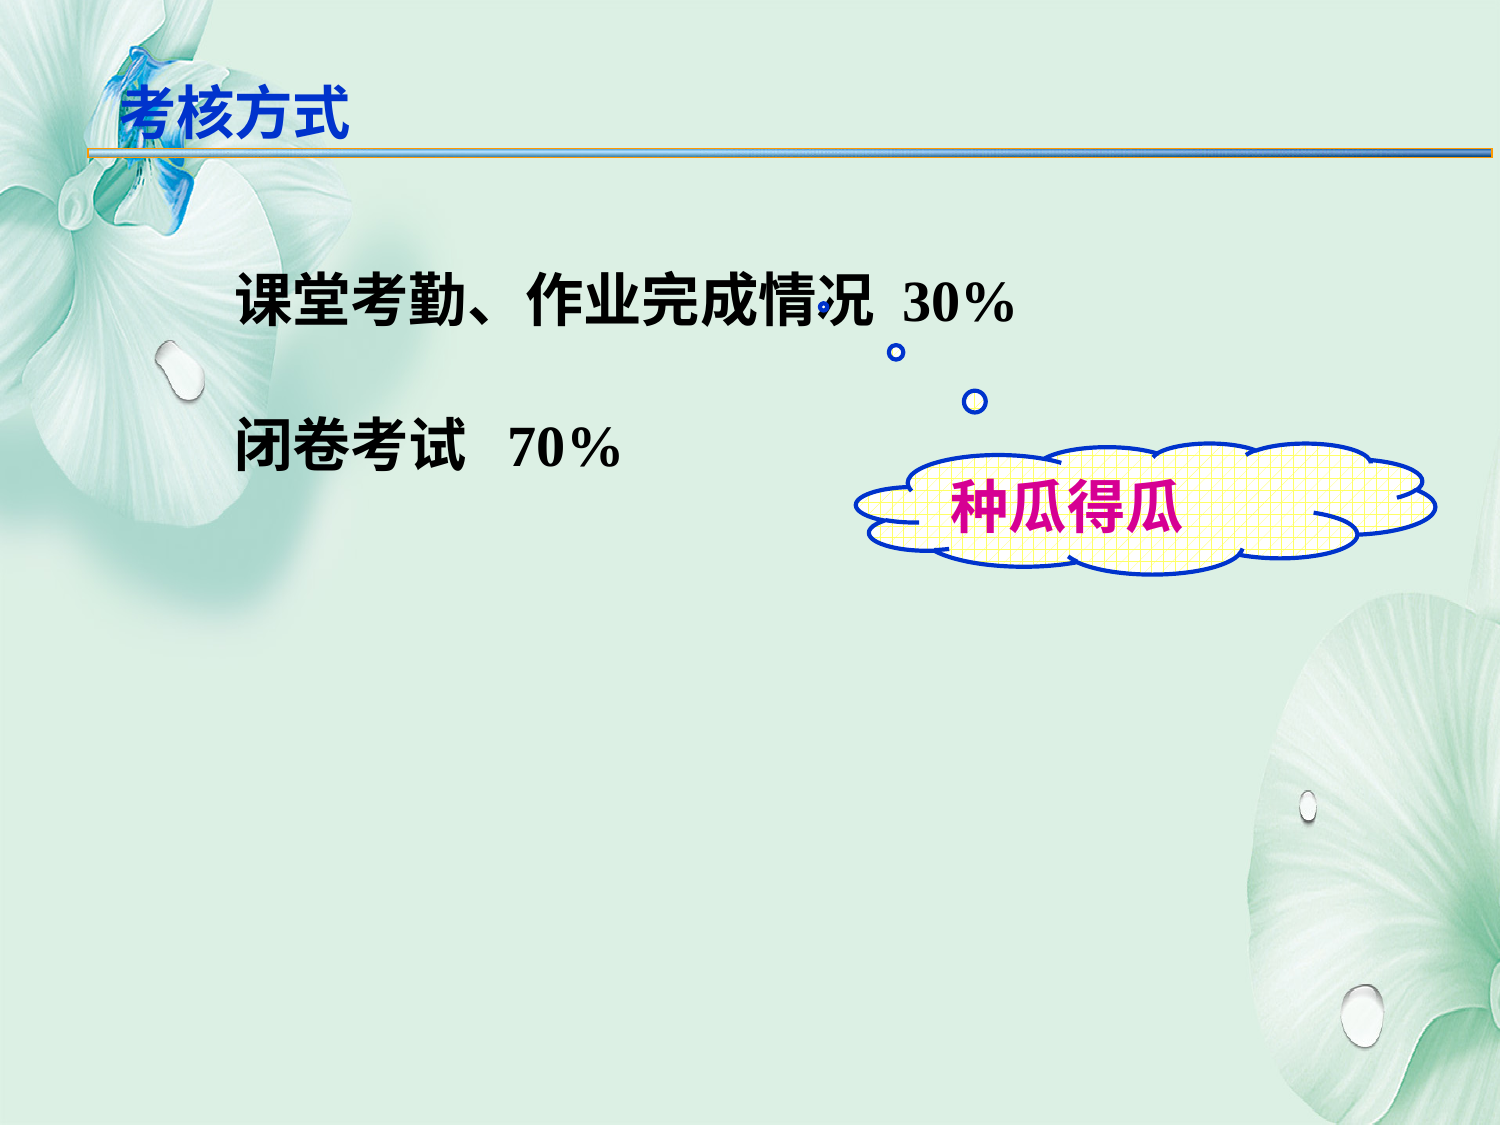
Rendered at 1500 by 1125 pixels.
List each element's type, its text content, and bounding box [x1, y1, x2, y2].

title 考核方式 [103, 158, 1397, 225]
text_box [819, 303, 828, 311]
picture [0, 0, 1500, 1125]
text_box 种瓜得瓜 [963, 390, 986, 413]
list 课堂考勤、作业完成情况 30% 闭卷考试 70% [219, 196, 1495, 576]
title 考核方式 [103, 7, 1397, 148]
text_box 种瓜得瓜 [888, 345, 904, 360]
text_box 种瓜得瓜 [855, 443, 1436, 575]
